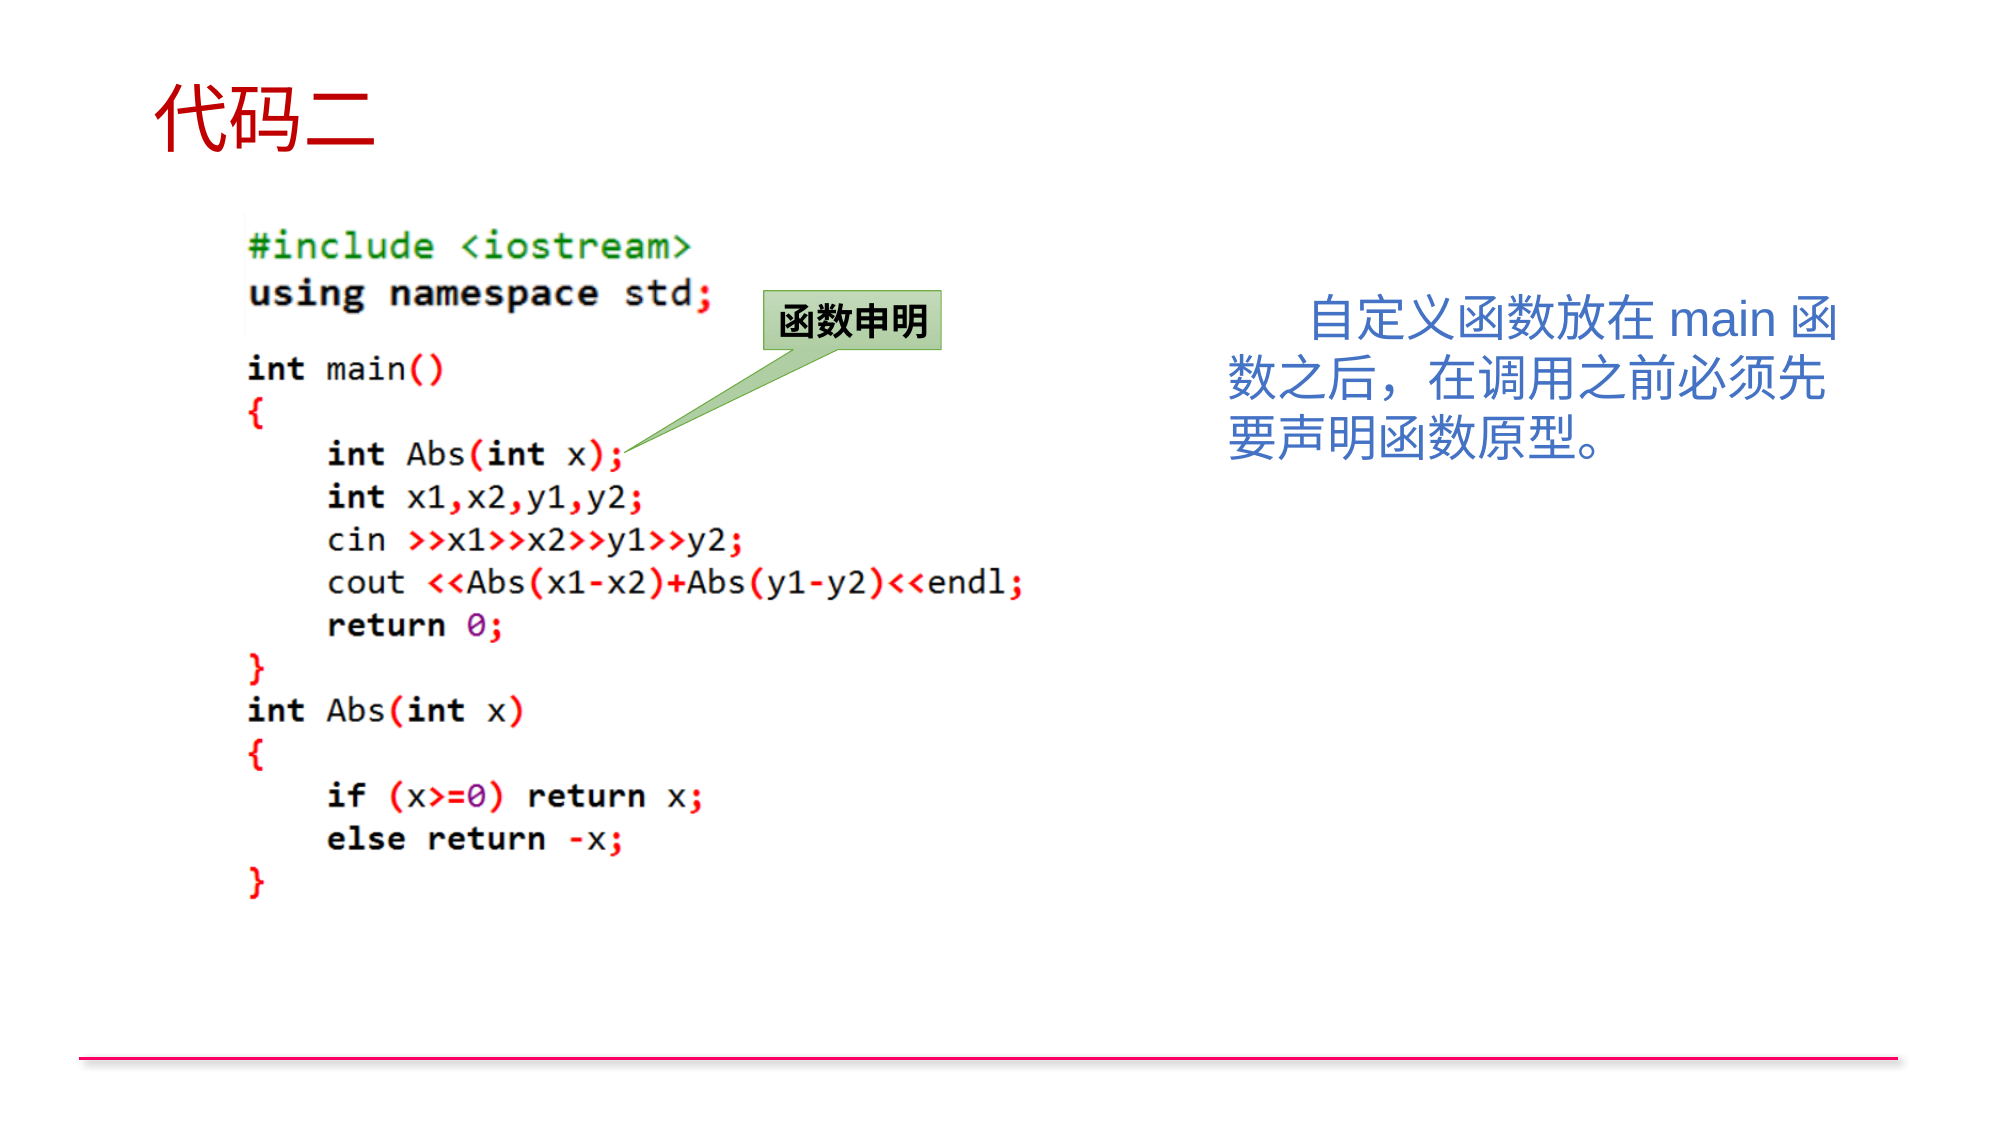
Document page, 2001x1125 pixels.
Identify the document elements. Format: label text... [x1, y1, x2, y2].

picture [243, 213, 734, 335]
title 代码二 [138, 60, 1864, 185]
picture [243, 346, 1036, 912]
text_box 函数申明 [763, 290, 942, 346]
text_box 自定义函数放在main函数之后，在调用之前必须先要声明函数原型。 [1212, 278, 1864, 474]
